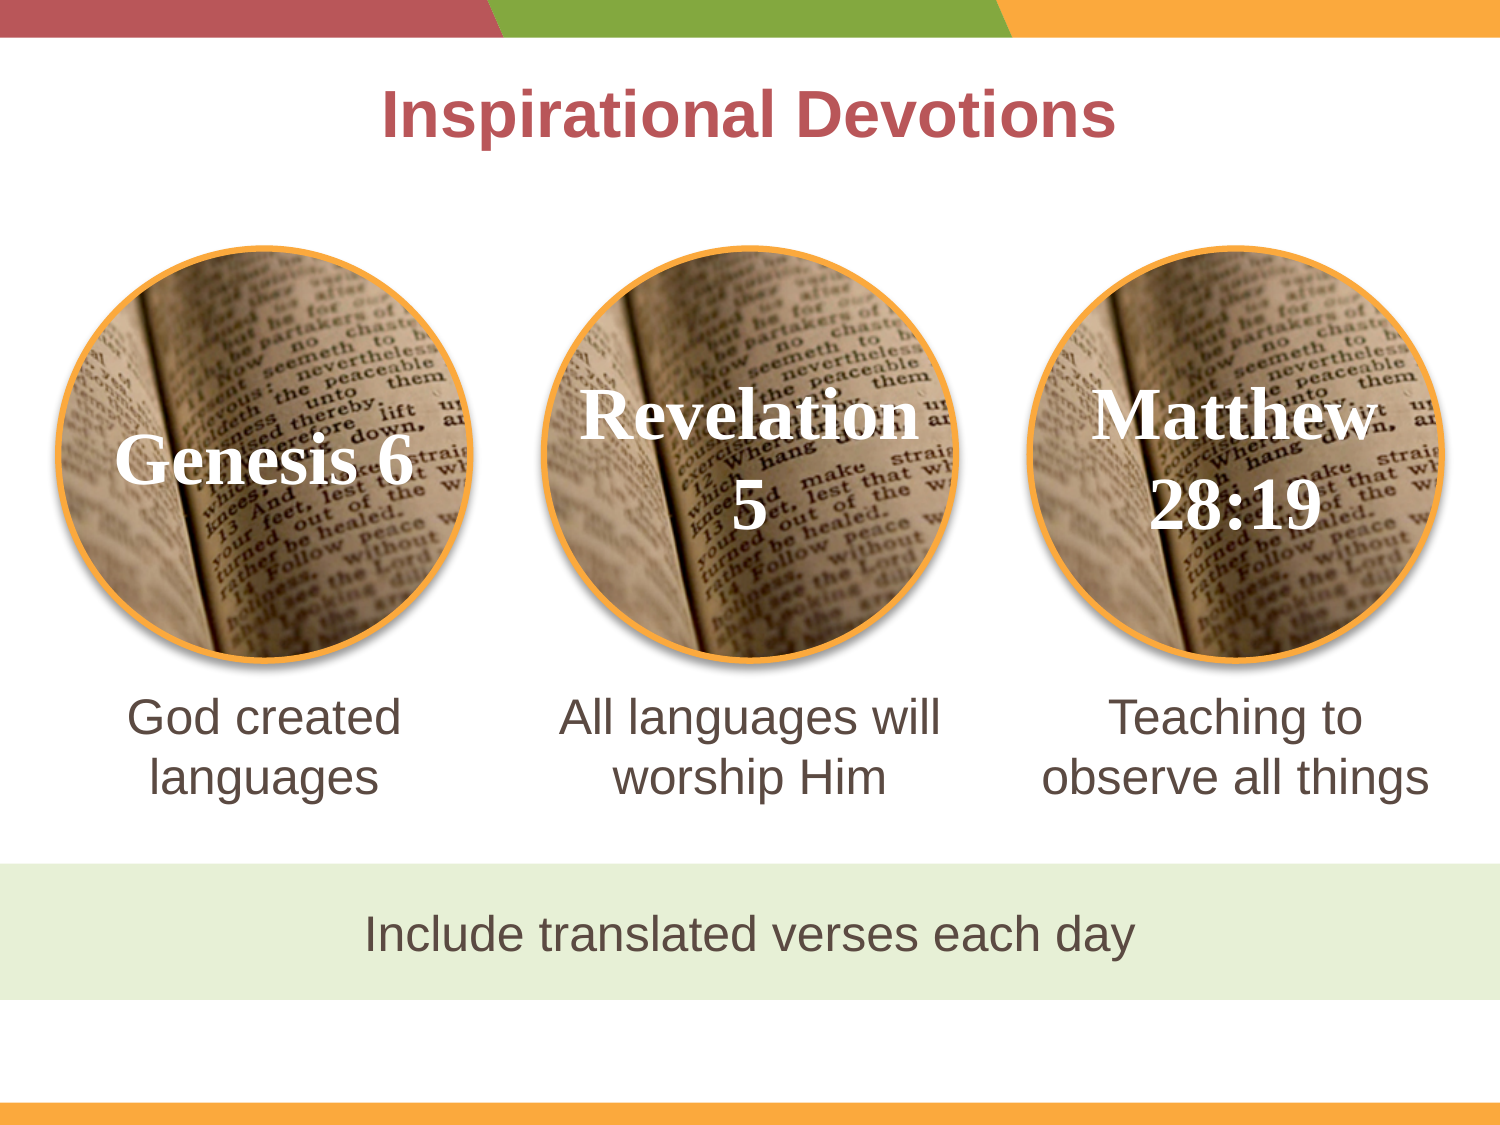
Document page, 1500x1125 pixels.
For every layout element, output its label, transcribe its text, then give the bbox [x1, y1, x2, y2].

picture [543, 248, 956, 661]
title Inspirational Devotions [103, 63, 1397, 281]
picture [58, 248, 471, 661]
text_box Teaching to observe all things [1003, 677, 1468, 813]
picture [1029, 248, 1442, 661]
text_box God created languages [32, 677, 497, 813]
text_box Include translated verses each day [0, 863, 1500, 1000]
text_box All languages will worship Him [517, 677, 983, 813]
